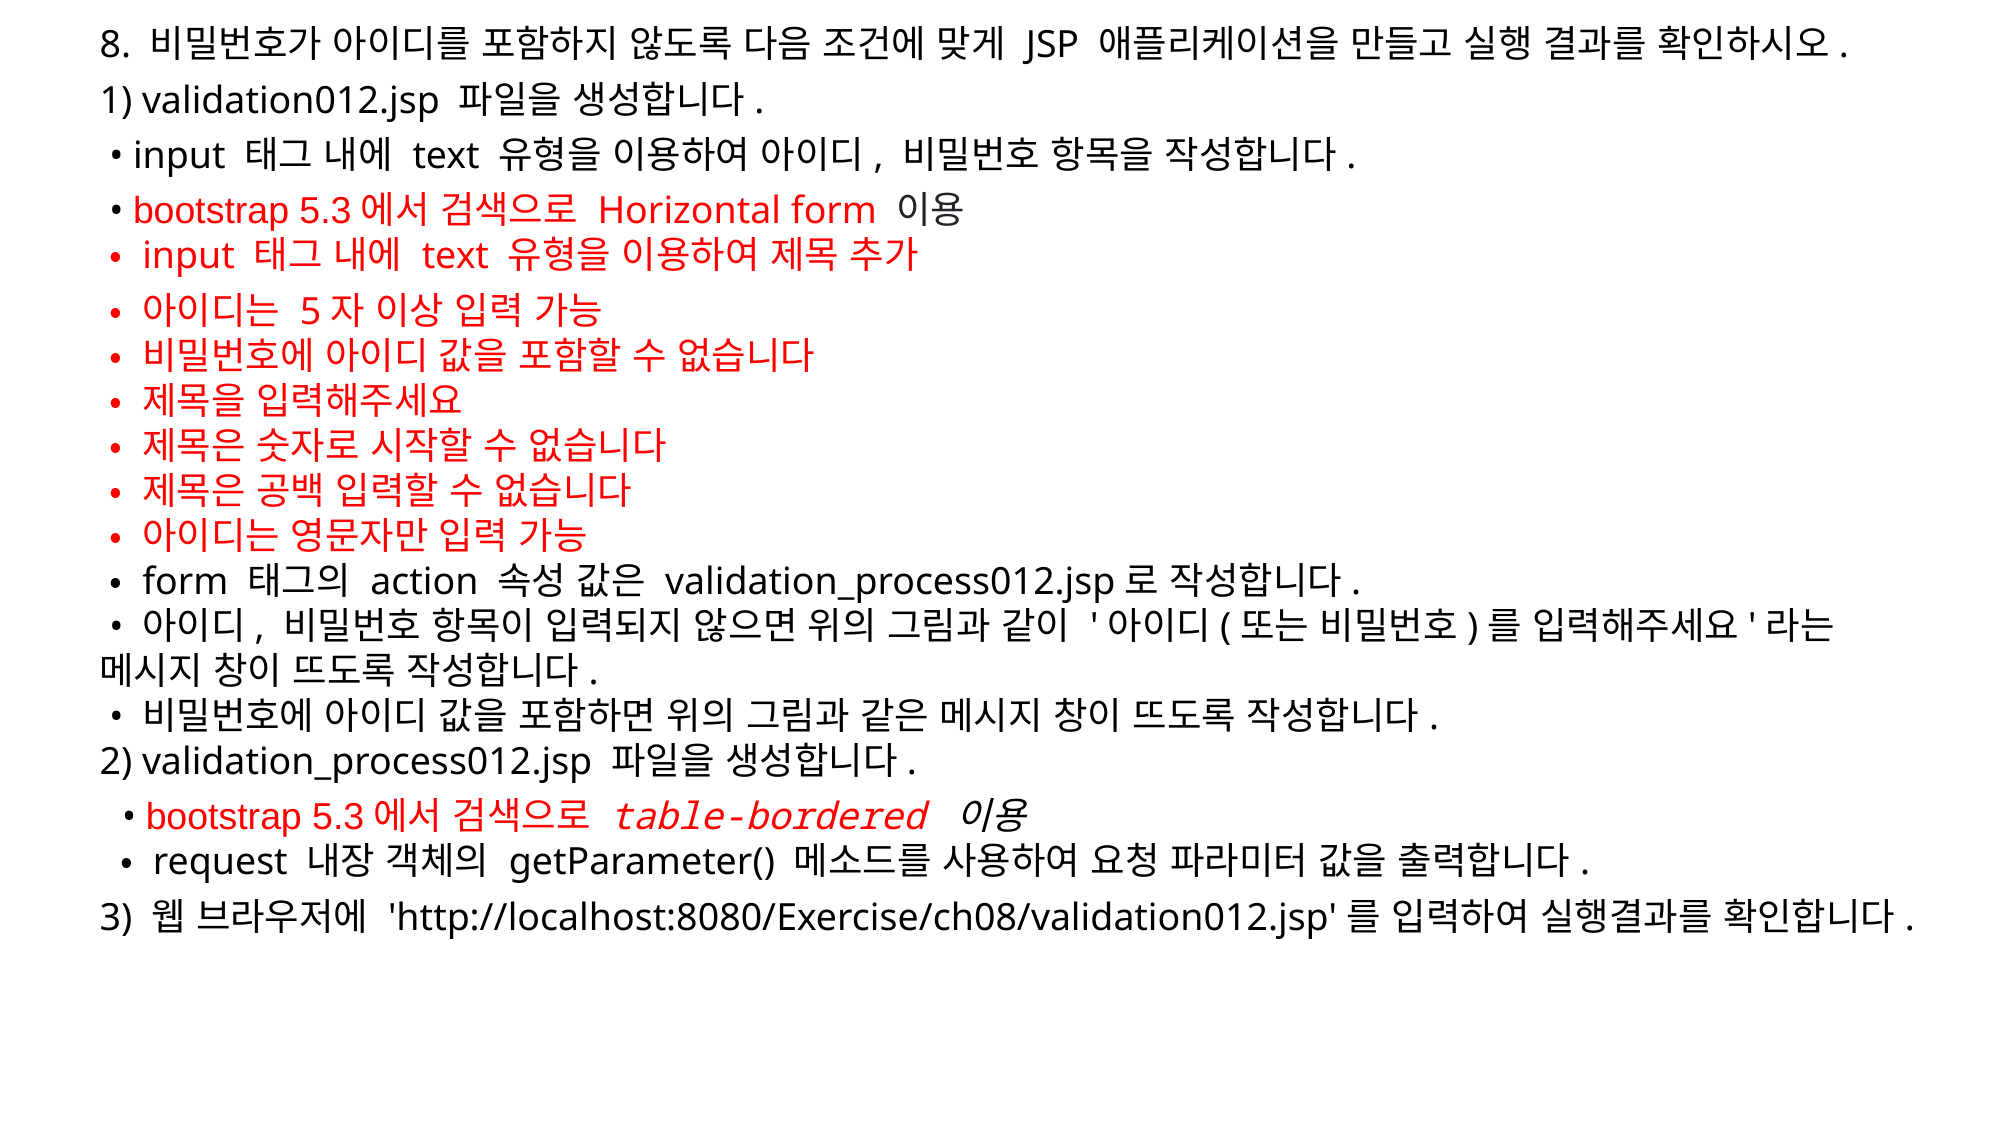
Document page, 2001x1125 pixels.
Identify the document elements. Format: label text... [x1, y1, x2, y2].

text_box 8. 비밀번호가 아이디를 포함하지 않도록 다음 조건에 맞게 JSP 애플리케이션을 만들고 실행 결과를 확인하시오. 1) validation012.jsp 파일을 생성합니다. • input 태그 내에 text 유형을 이용하여 아이디, 비밀번호 항목을 작성합니다. • bootstrap 5.3에서 검색으로 Horizontal form 이용 • input 태그 내에 text 유형을 이용하여 제목 추가 • 아이디는 5자 이상 입력 가능 • 비밀번호에 아이디 값을 포함할 수 없습니다 • 제목을 입력해주세요 • 제목은 숫자로 시작할 수 없습니다 • 제목은 공백 입력할 수 없습니다 • 아이디는 영문자만 입력 가능 • form 태그의 action 속성 값은 validation_process012.jsp로 작성합니다. • 아이디, 비밀번호 항목이 입력되지 않으면 위의 그림과 같이 '아이디(또는 비밀번호)를 입력해주세요'라는 메시지 창이 뜨도록 작성합니다. • 비밀번호에 아이디 값을 포함하면 위의 그림과 같은 메시지 창이 뜨도록 작성합니다. 2) validation_process012.jsp 파일을 생성합니다. • bootstrap 5.3에서 검색으로 table-bordered 이용 • request 내장 객체의 getParameter() 메소드를 사용하여 요청 파라미터 값을 출력합니다. 3) 웹 브라우저에 'http://localhost:8080/Exercise/ch08/validation012.jsp'를 입력하여 실행결과를 확인합니다. [84, 12, 1916, 946]
